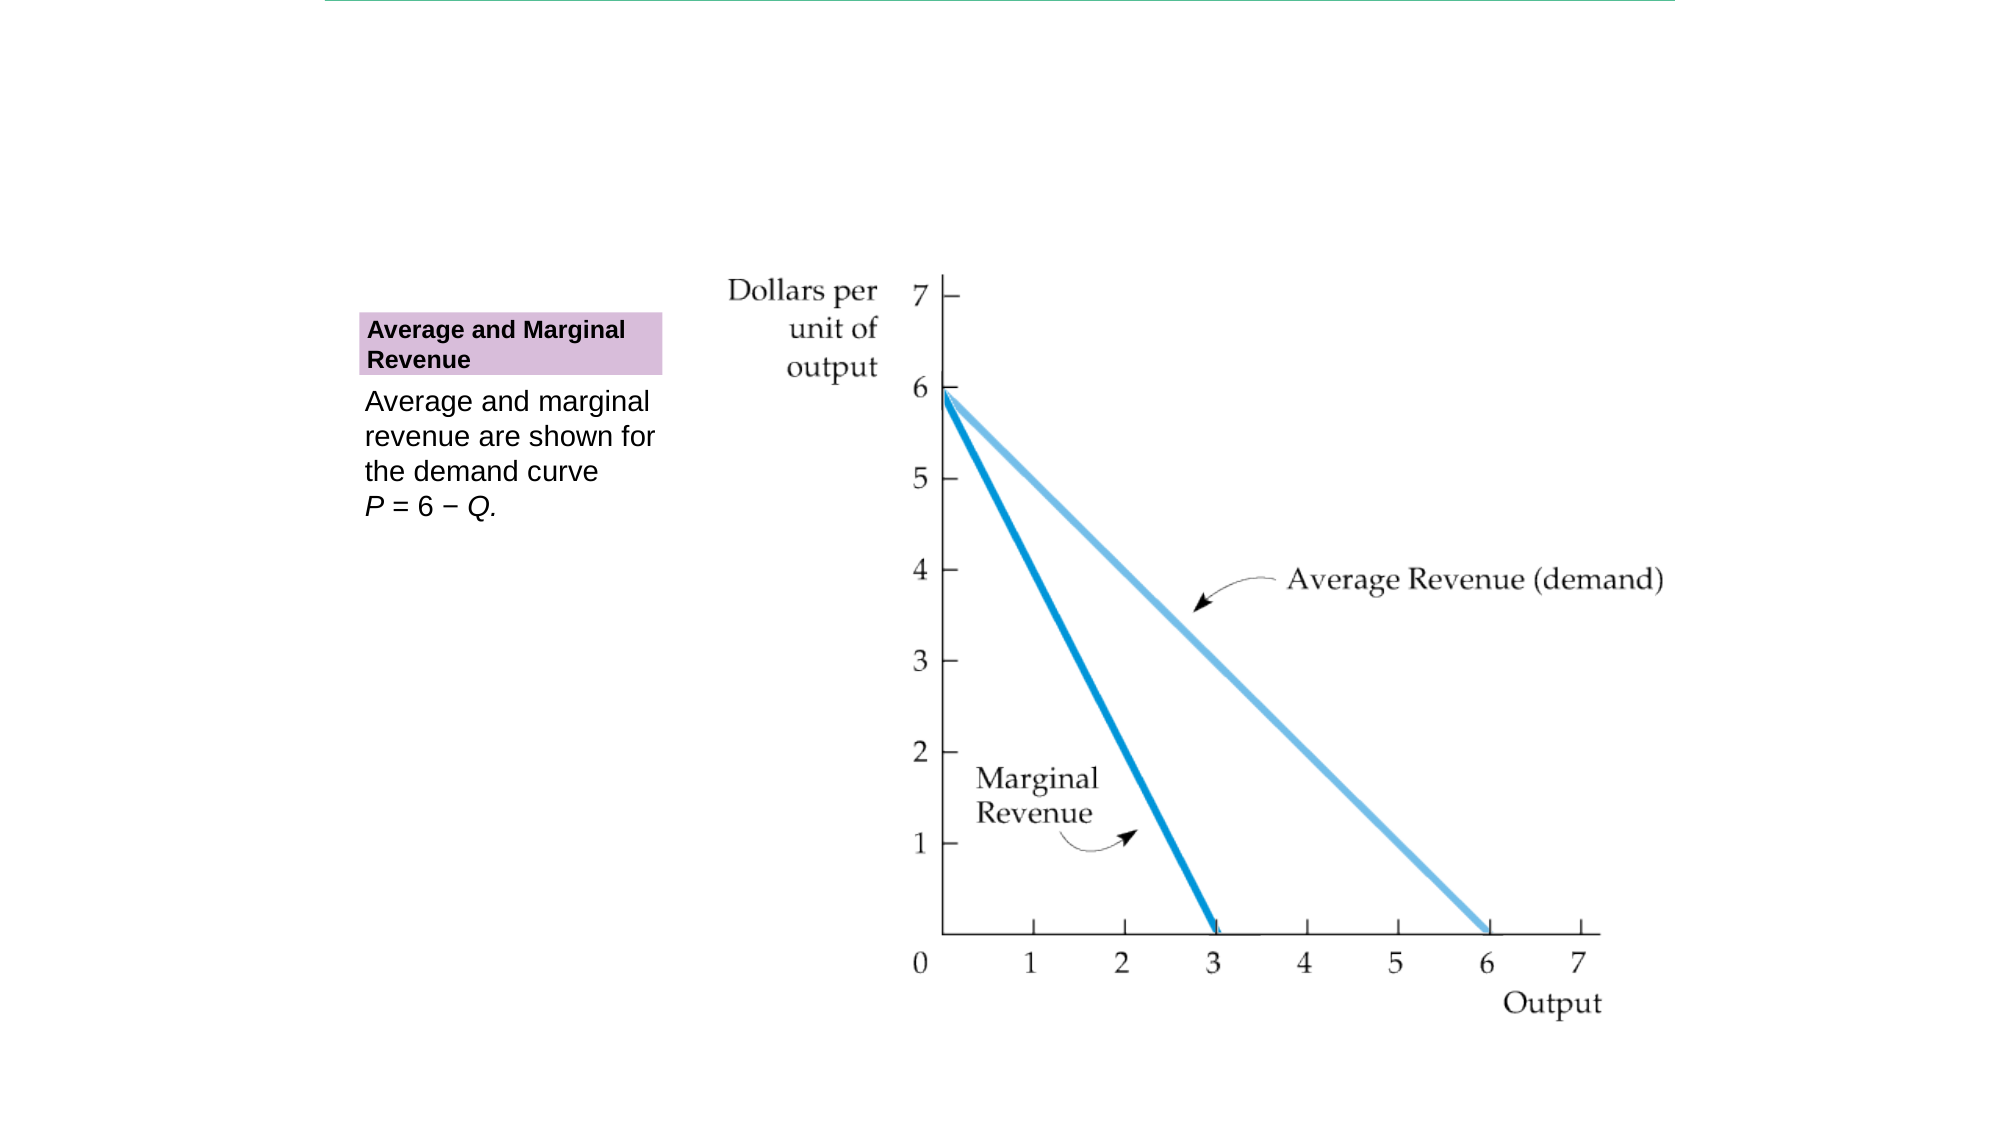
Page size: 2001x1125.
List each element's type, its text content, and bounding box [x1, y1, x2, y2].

text_box Average and marginal revenue are shown for the demand curve P = 6 − Q. [350, 374, 688, 525]
text_box Average and Marginal Revenue [359, 312, 663, 375]
picture [693, 240, 1688, 1050]
